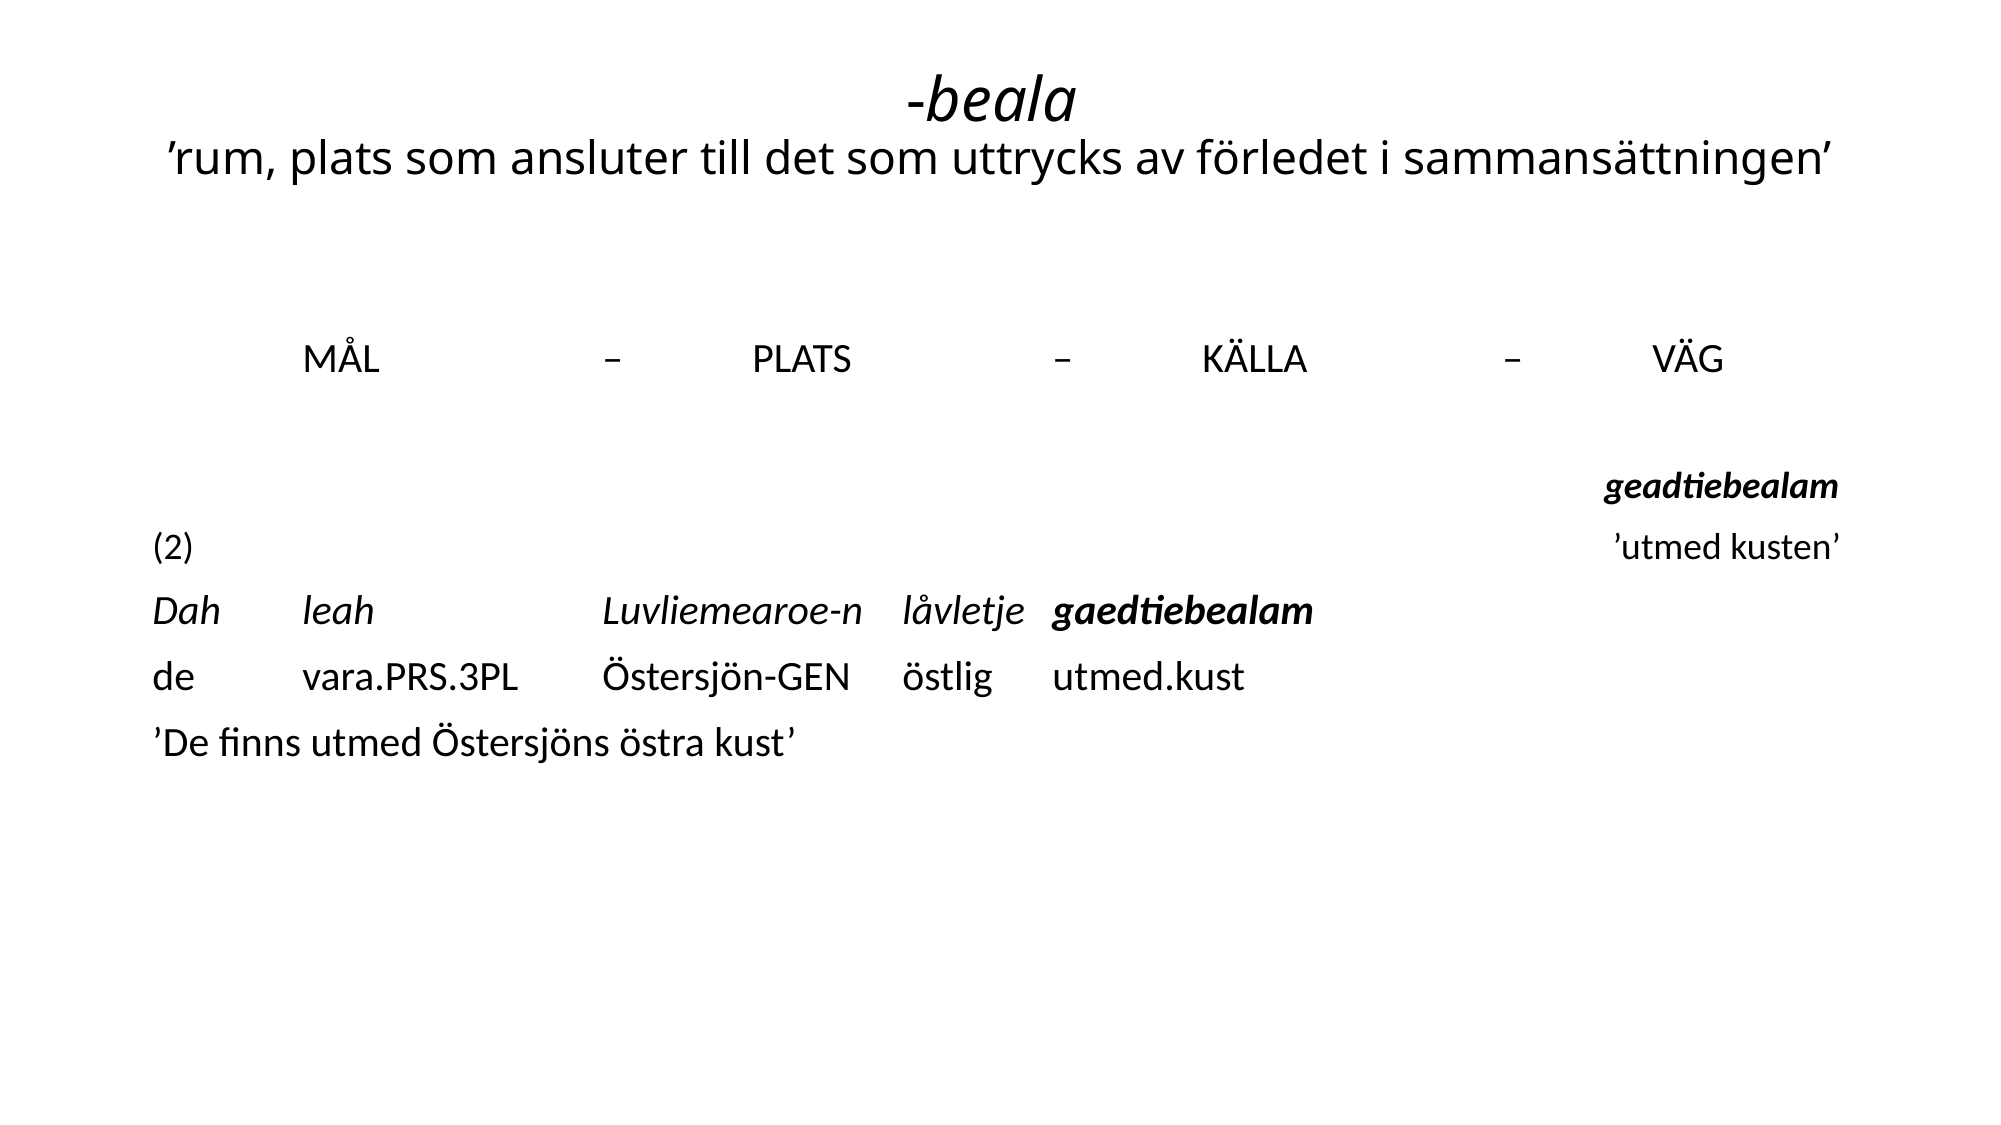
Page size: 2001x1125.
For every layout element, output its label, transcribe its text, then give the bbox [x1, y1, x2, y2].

title -beala ’rum, plats som ansluter till det som uttrycks av förledet i sammansättningen’ [137, 59, 1863, 284]
list MÅL – PLATS – KÄLLA – VÄG geadtiebealam (2) ’utmed kusten’ Dah leah Luvliemearoe-n låvletje gaedtiebealam de vara.prs.3pl Östersjön-gen östlig utmed.kust ’De finns utmed Östersjöns östra kust’ [137, 322, 1863, 1014]
